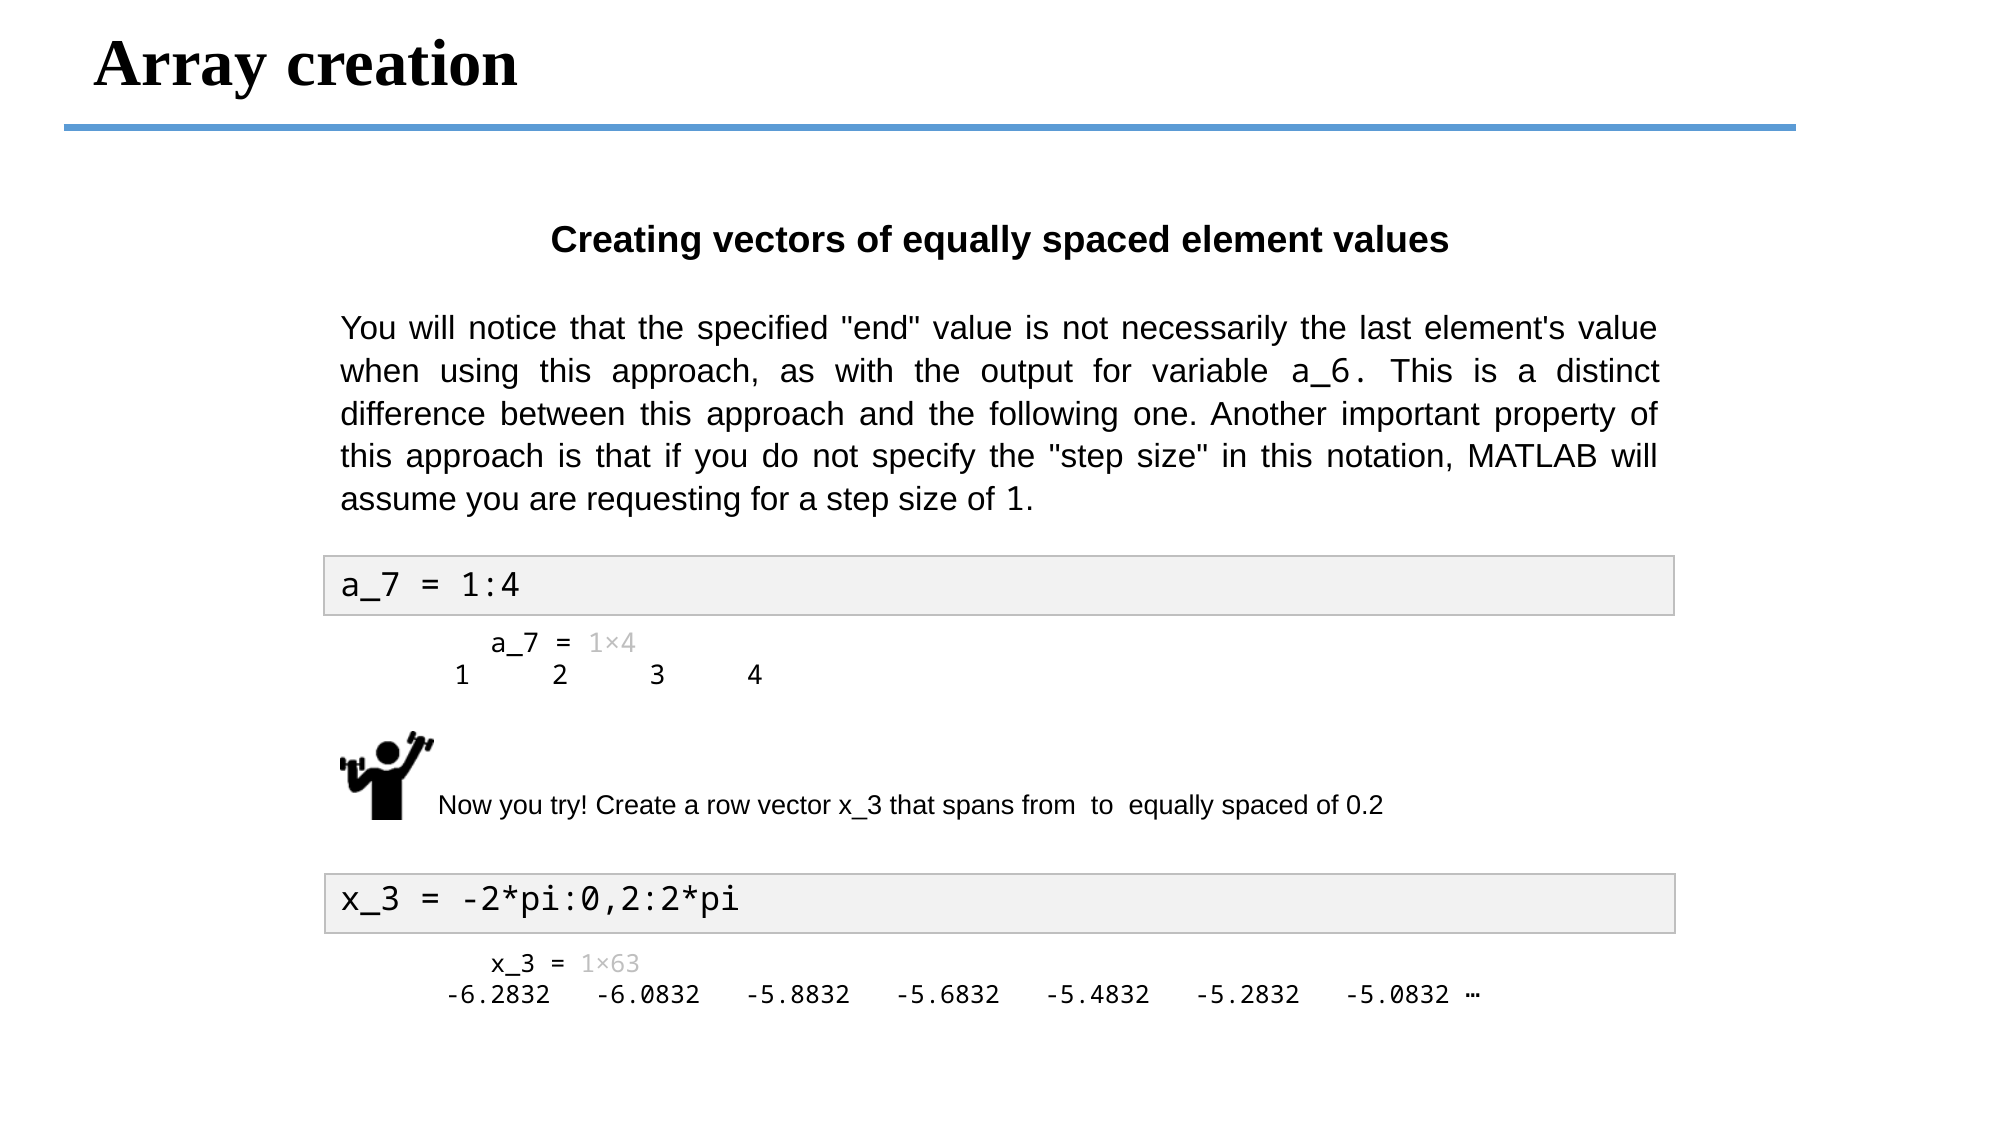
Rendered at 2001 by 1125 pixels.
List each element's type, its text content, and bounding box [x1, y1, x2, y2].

text_box [323, 555, 1675, 616]
text_box [324, 873, 1676, 934]
picture [340, 731, 434, 820]
title Array creation [63, 0, 550, 124]
